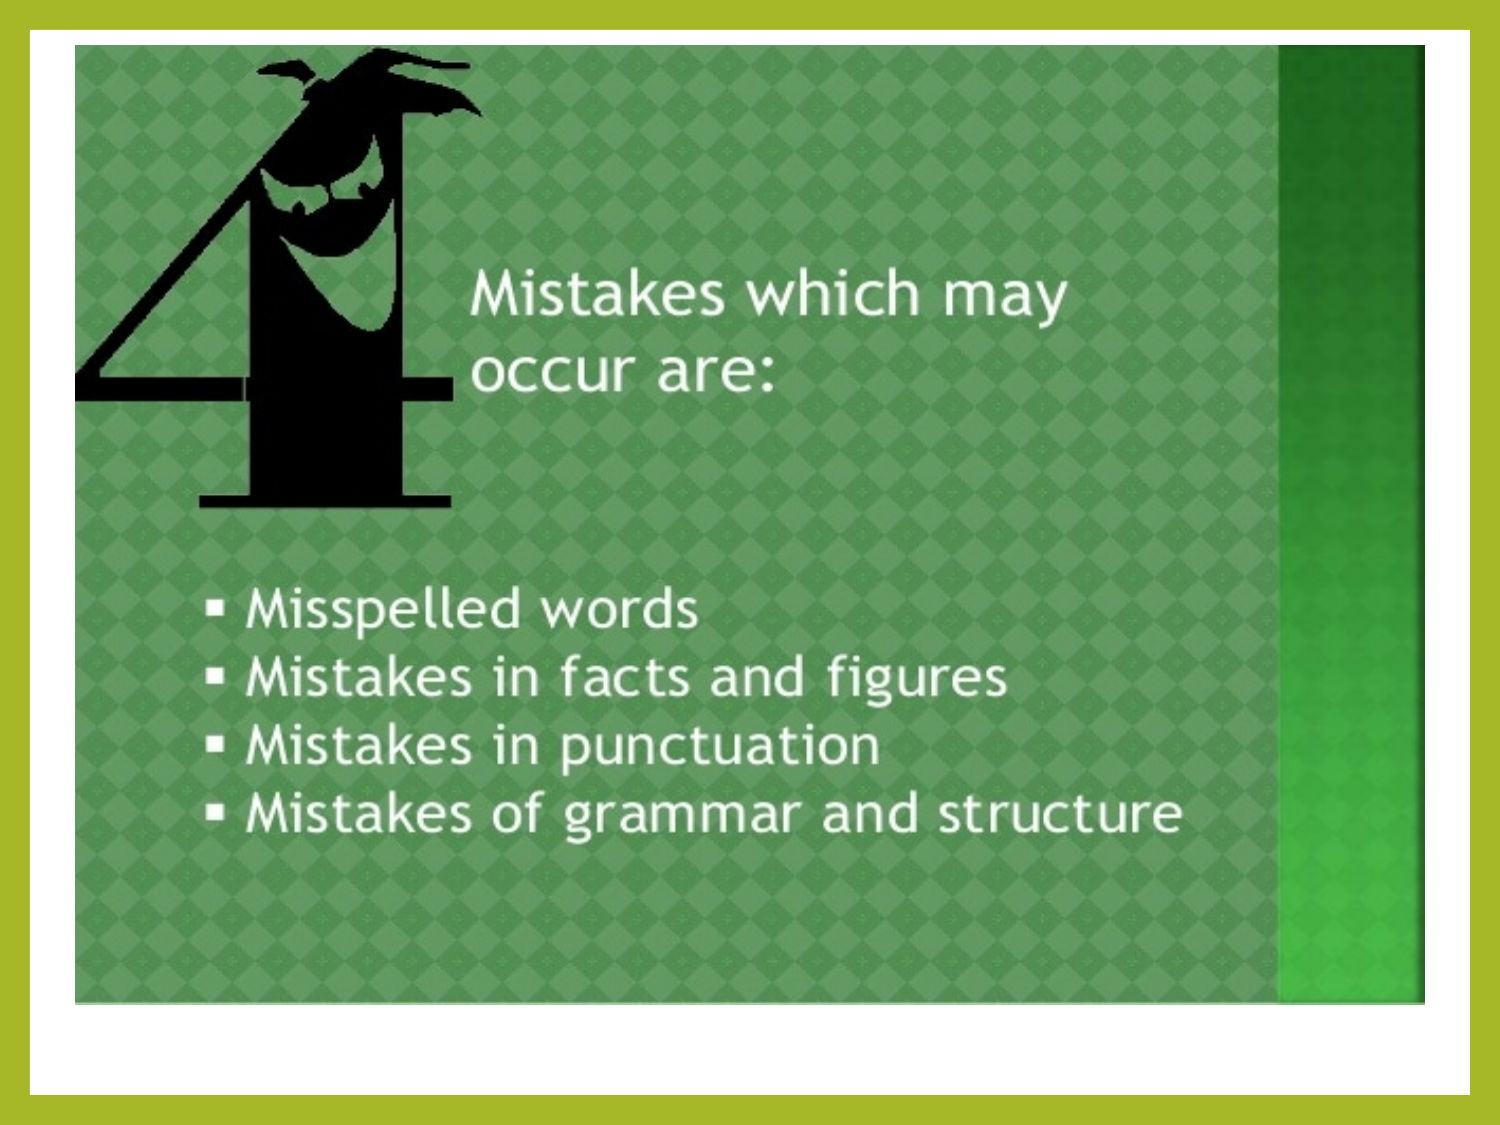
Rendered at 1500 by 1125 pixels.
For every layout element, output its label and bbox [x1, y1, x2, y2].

list [74, 44, 1426, 1006]
